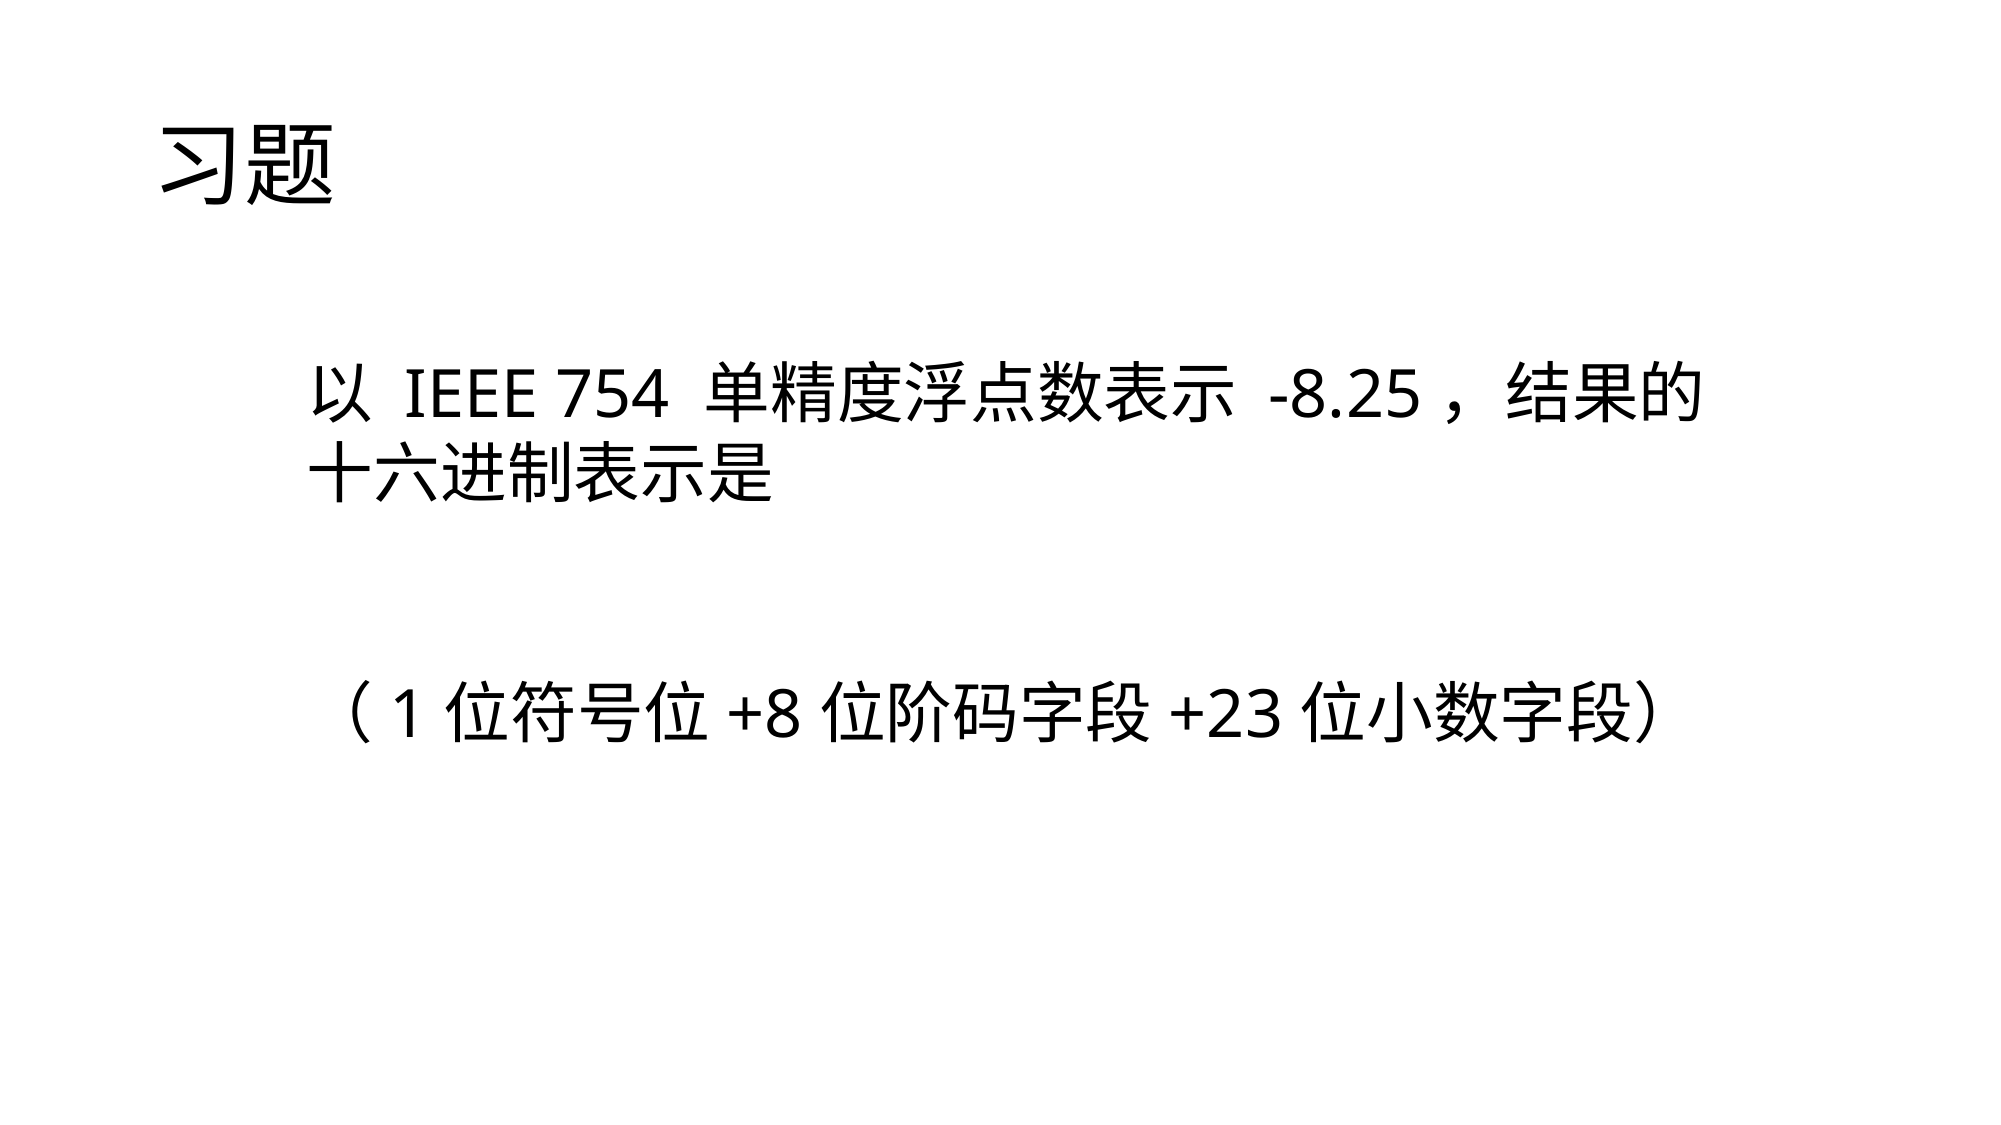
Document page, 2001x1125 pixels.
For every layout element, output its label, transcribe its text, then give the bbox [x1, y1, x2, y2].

text_box 以 IEEE 754 单精度浮点数表示 -8.25，结果的十六进制表示是 （1位符号位+8位阶码字段+23位小数字段） [292, 343, 1778, 759]
title 习题 [137, 59, 1863, 278]
